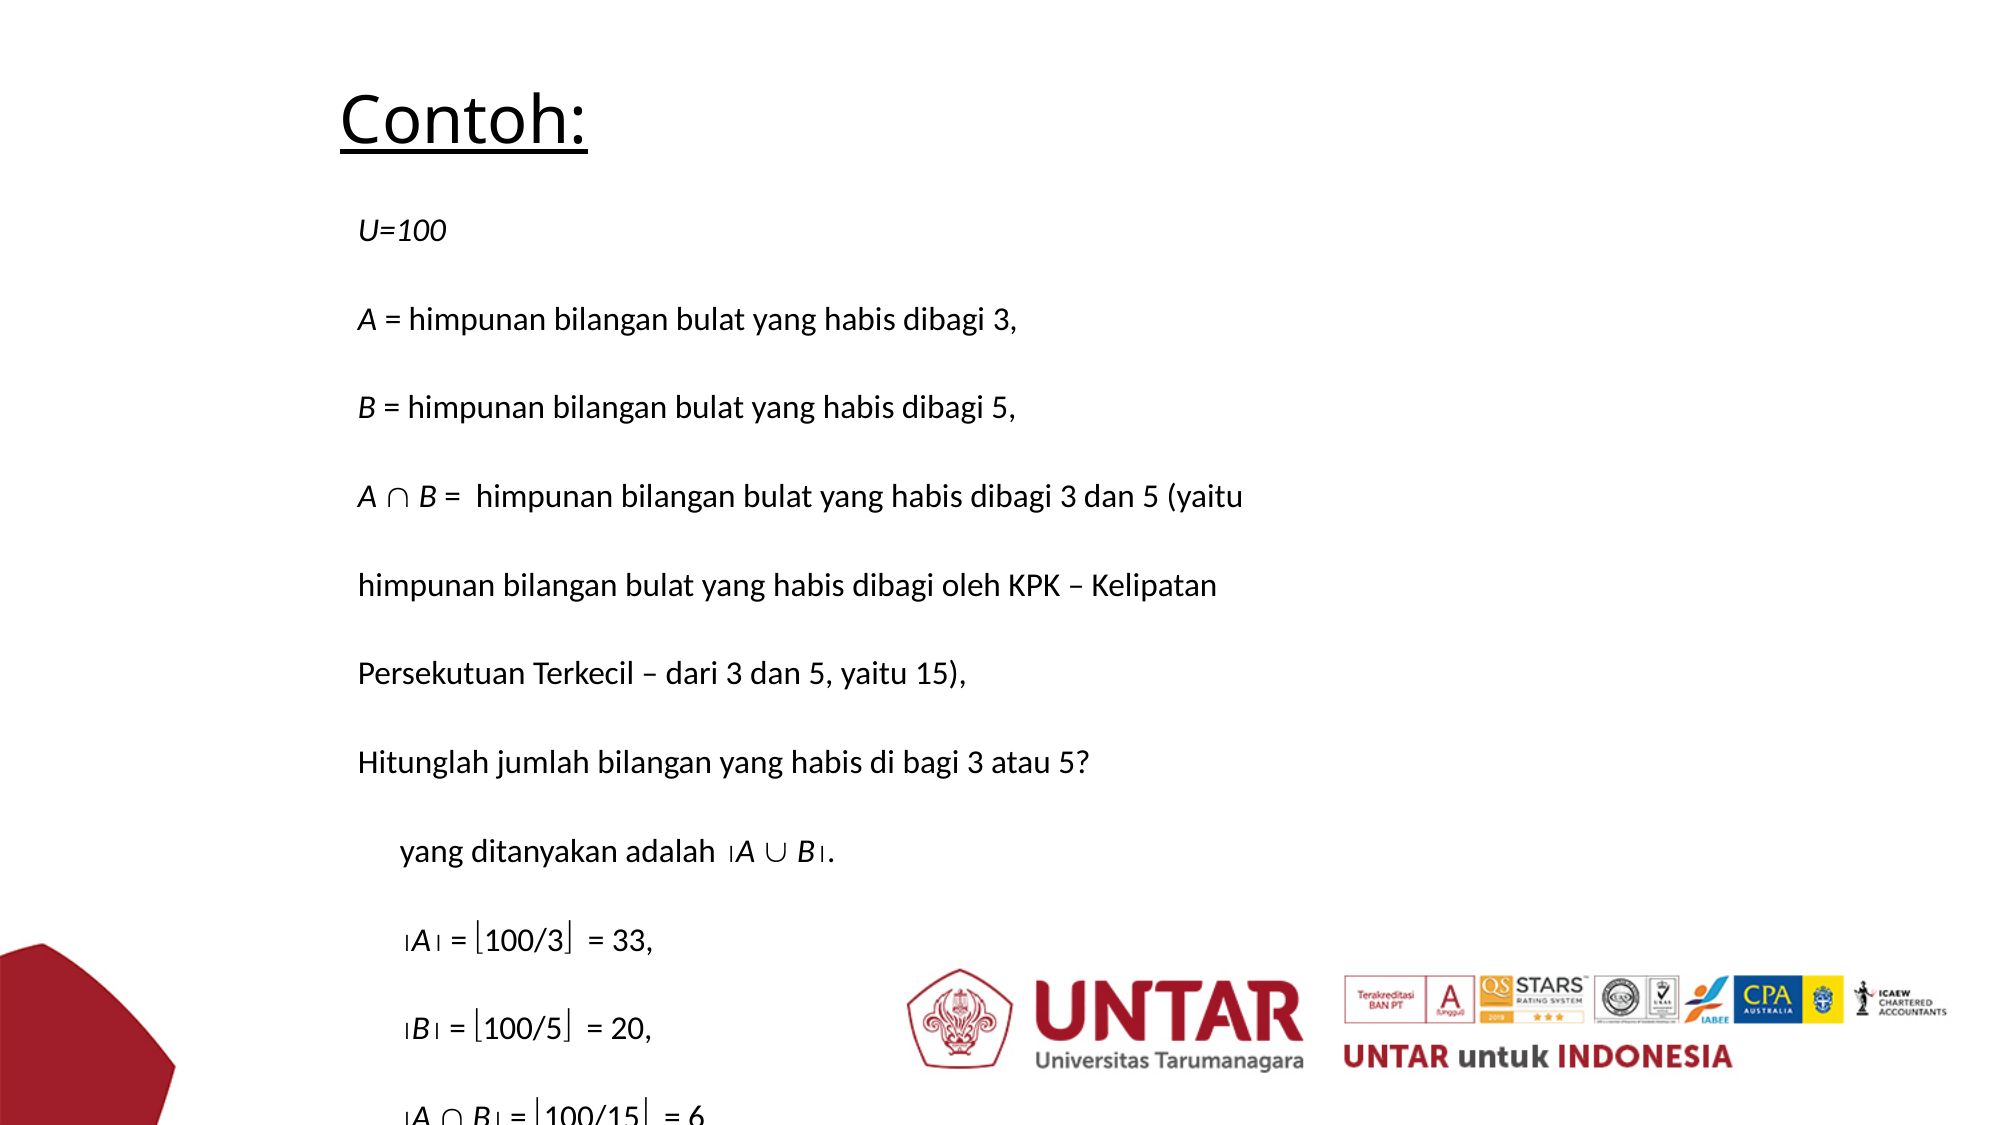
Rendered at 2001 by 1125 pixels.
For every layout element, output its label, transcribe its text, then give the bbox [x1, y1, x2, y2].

list U=100 A = himpunan bilangan bulat yang habis dibagi 3, B = himpunan bilangan bulat yang habis dibagi 5, A  B = himpunan bilangan bulat yang habis dibagi 3 dan 5 (yaitu himpunan bilangan bulat yang habis dibagi oleh KPK – Kelipatan Persekutuan Terkecil – dari 3 dan 5, yaitu 15), Hitunglah jumlah bilangan yang habis di bagi 3 atau 5? yang ditanyakan adalah A  B. A = 100/3 = 33, B = 100/5 = 20, A  B = 100/15 = 6 A  B = A + B – A  B = 33 + 20 – 6 = 47 Jadi, ada 47 buah bilangan yang habis dibagi 3 atau 5. [324, 172, 1675, 1071]
title Contoh: [324, 78, 1703, 167]
slide_number 26 [1412, 1042, 1863, 1103]
picture [0, 0, 2001, 1125]
